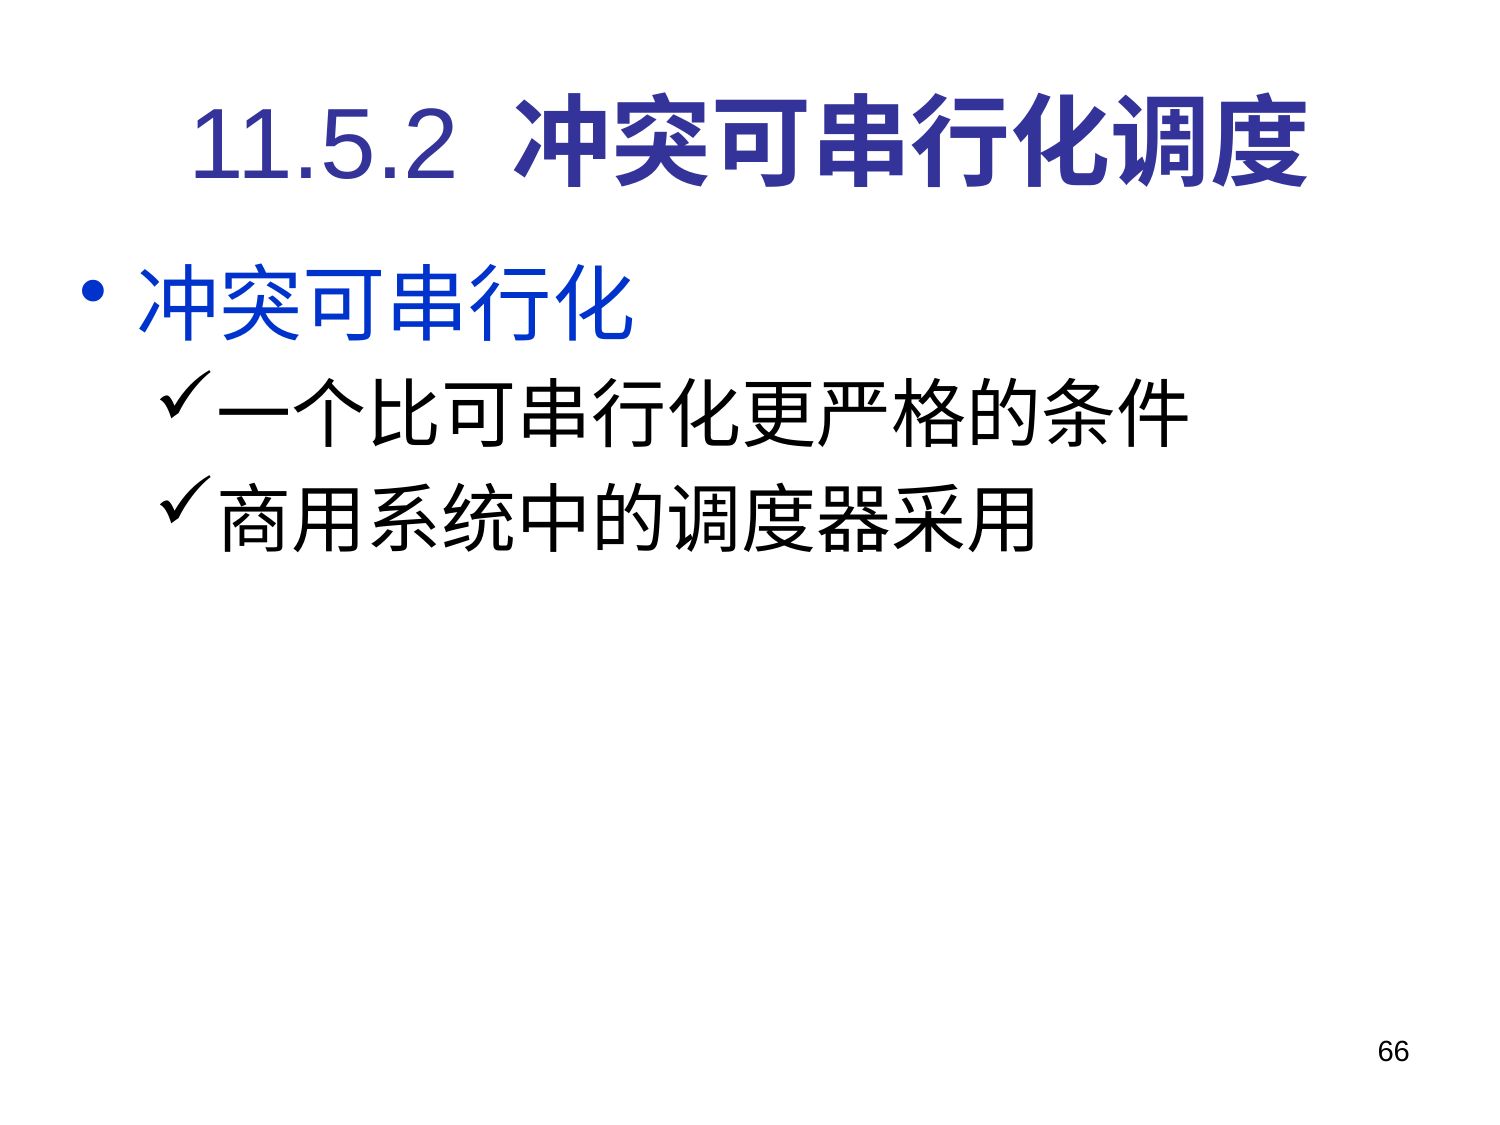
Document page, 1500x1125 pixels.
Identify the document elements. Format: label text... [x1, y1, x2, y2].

title 11.5.2 冲突可串行化调度 [75, 45, 1425, 233]
list 冲突可串行化 一个比可串行化更严格的条件 商用系统中的调度器采用 [64, 243, 1437, 986]
slide_number 66 [1074, 1024, 1426, 1103]
